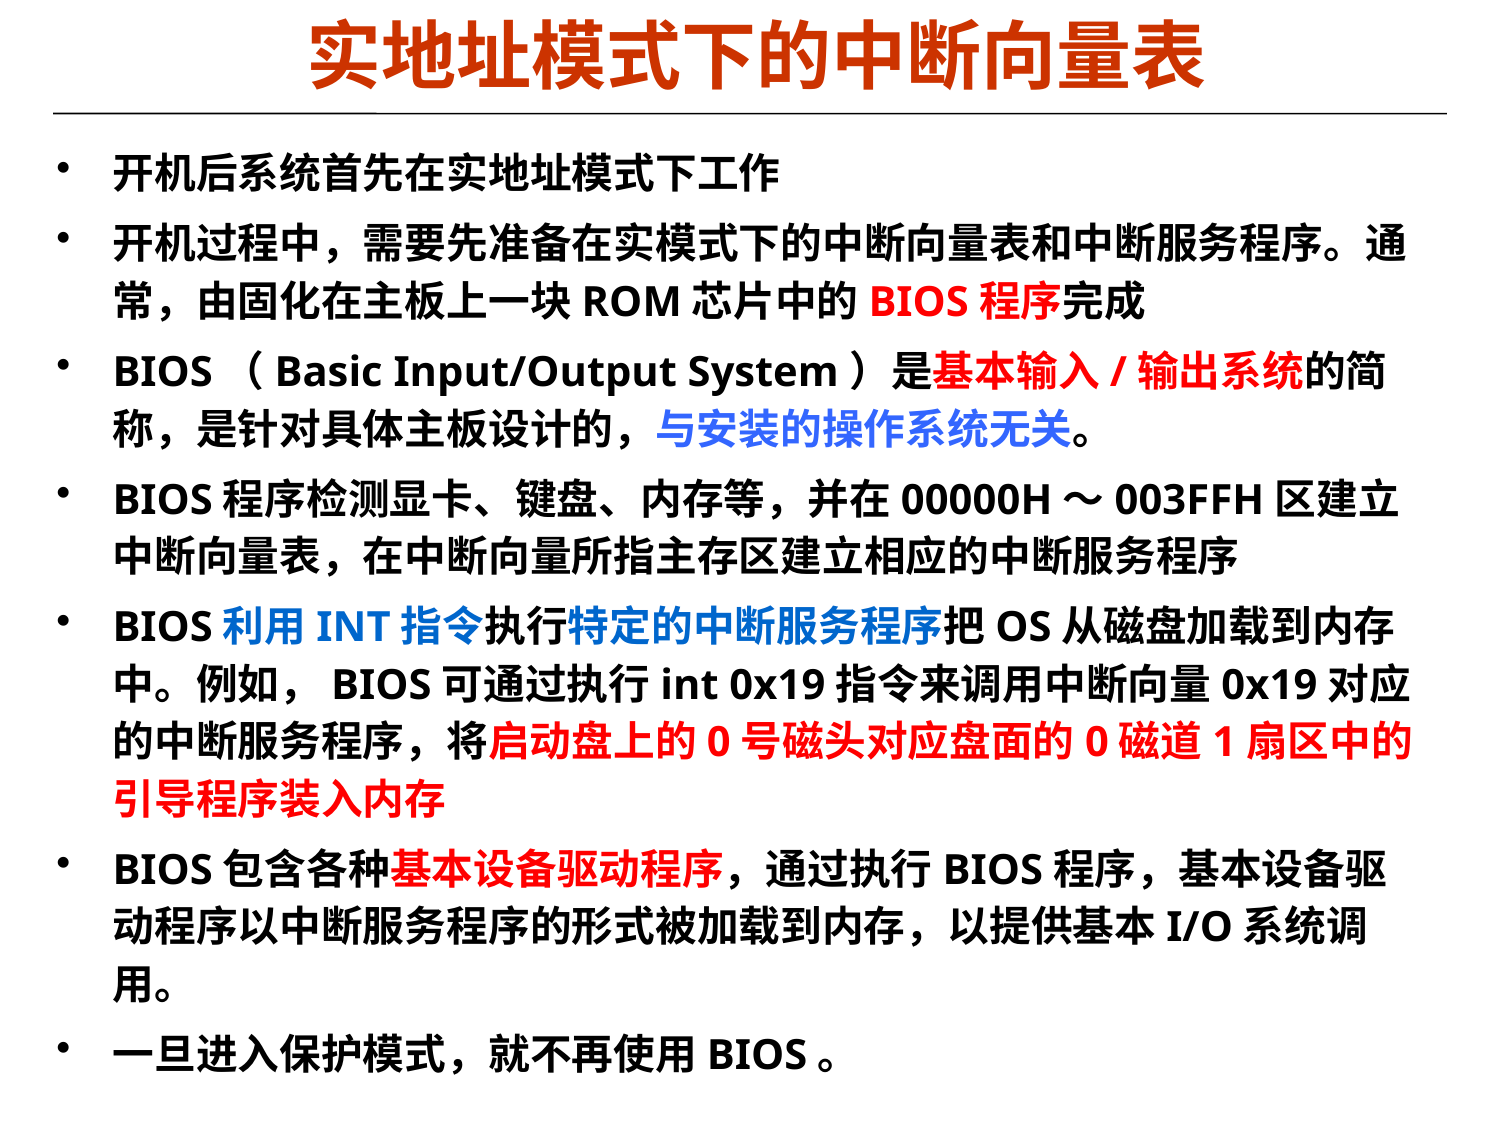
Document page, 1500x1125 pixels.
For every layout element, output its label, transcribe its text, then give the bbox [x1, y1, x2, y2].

list 开机后系统首先在实地址模式下工作 开机过程中，需要先准备在实模式下的中断向量表和中断服务程序。通常，由固化在主板上一块ROM芯片中的BIOS程序完成 BIOS（Basic Input/Output System）是基本输入/输出系统的简称，是针对具体主板设计的，与安装的操作系统无关。 BIOS程序检测显卡、键盘、内存等，并在00000H～003FFH区建立中断向量表，在中断向量所指主存区建立相应的中断服务程序 BIOS利用INT指令执行特定的中断服务程序把OS从磁盘加载到内存中。例如，BIOS可通过执行int 0x19指令来调用中断向量0x19对应的中断服务程序，将启动盘上的0号磁头对应盘面的0磁道1扇区中的引导程序装入内存 BIOS包含各种基本设备驱动程序，通过执行BIOS程序，基本设备驱动程序以中断服务程序的形式被加载到内存，以提供基本I/O系统调用。 一旦进入保护模式，就不再使用BIOS。 [40, 132, 1442, 1075]
title 实地址模式下的中断向量表 [75, 16, 1439, 91]
